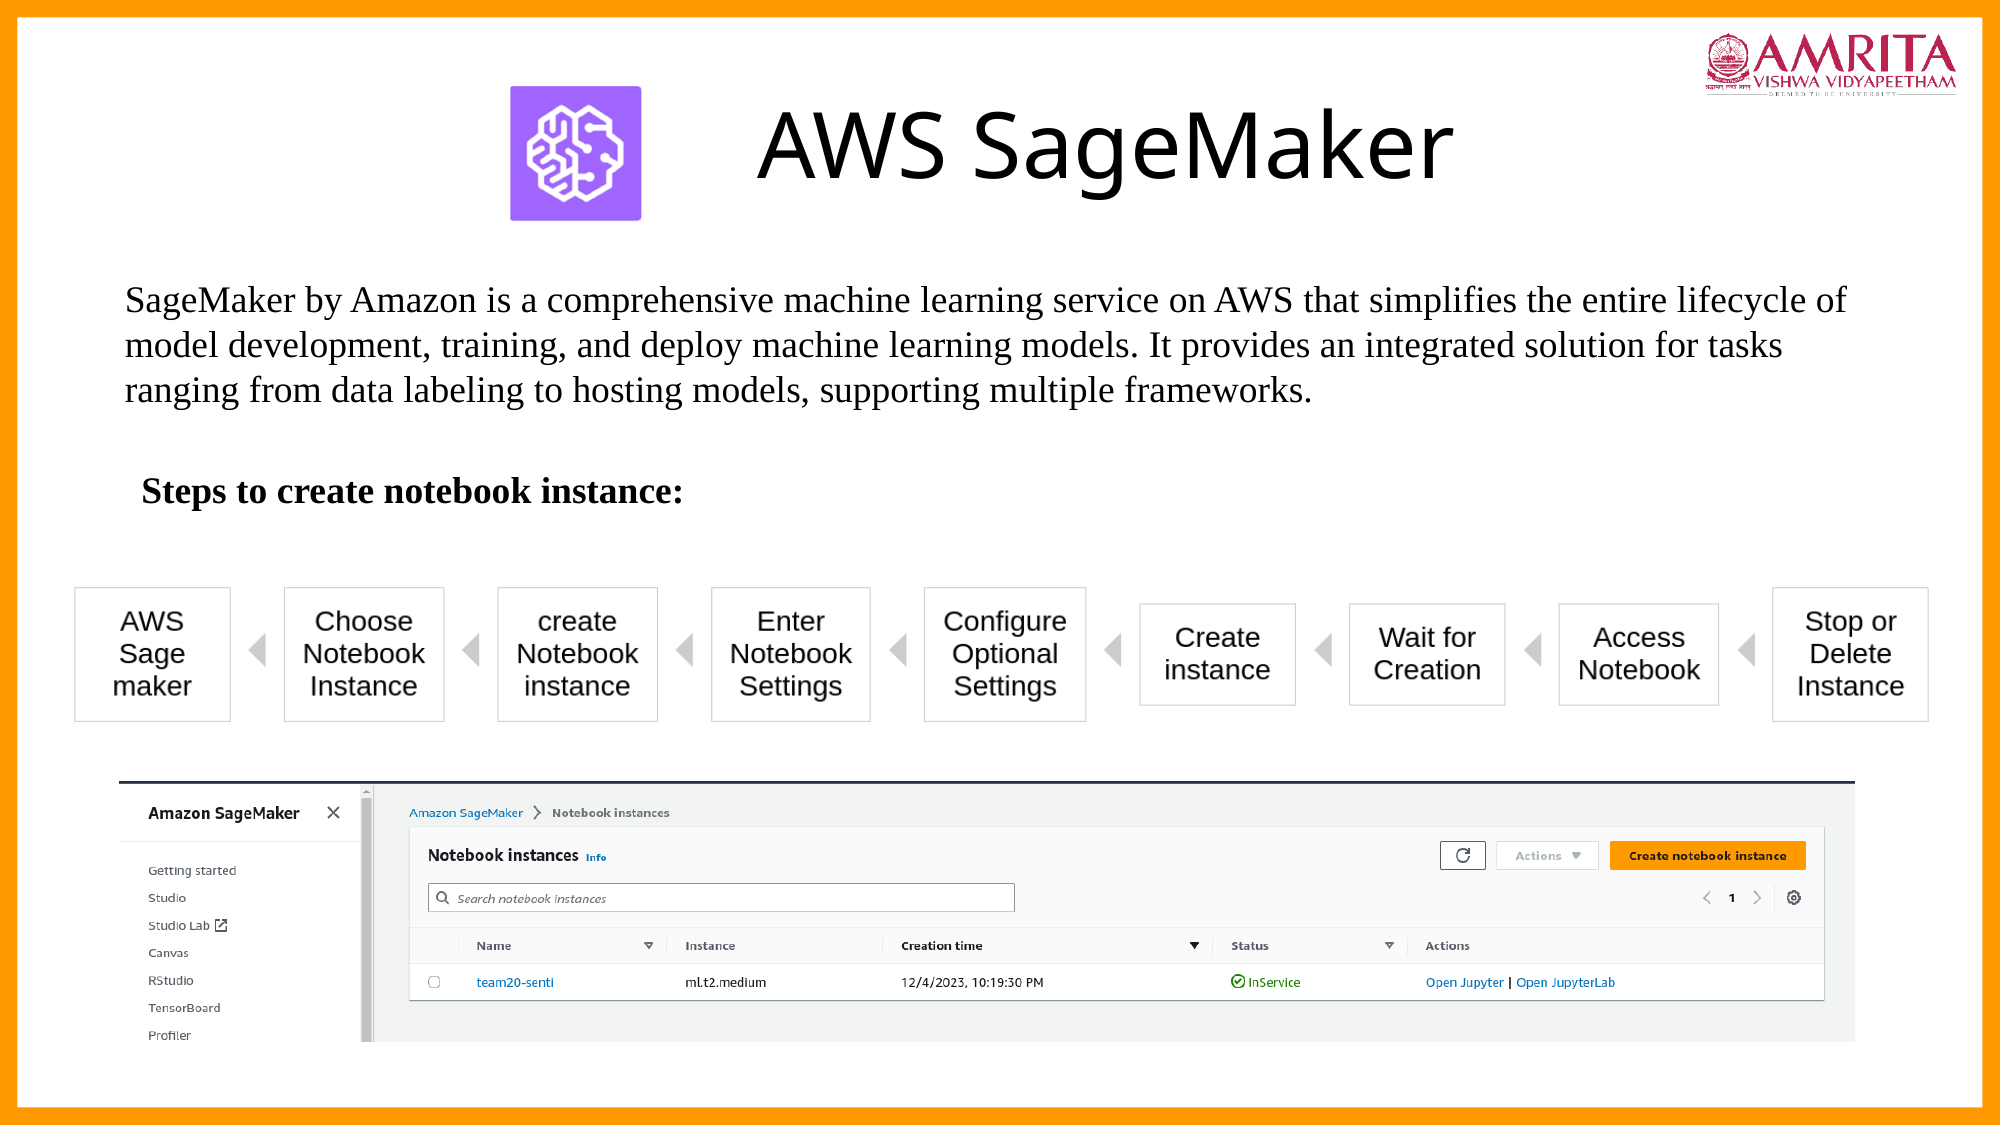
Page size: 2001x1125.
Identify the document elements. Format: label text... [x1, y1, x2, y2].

text_box [0, 0, 2000, 1125]
picture [1705, 33, 1956, 96]
picture [119, 781, 1855, 1042]
text_box SageMaker by Amazon is a comprehensive machine learning service on AWS that simplifies the entire lifecycle of model development, training, and deploy machine learning models. It provides an integrated solution for tasks ranging from data labeling to hosting models, supporting multiple frameworks. [109, 267, 1891, 418]
title AWS SageMaker [125, 95, 1851, 267]
picture [510, 86, 642, 222]
picture [56, 570, 1944, 733]
text_box Steps to create notebook instance: [126, 458, 825, 519]
